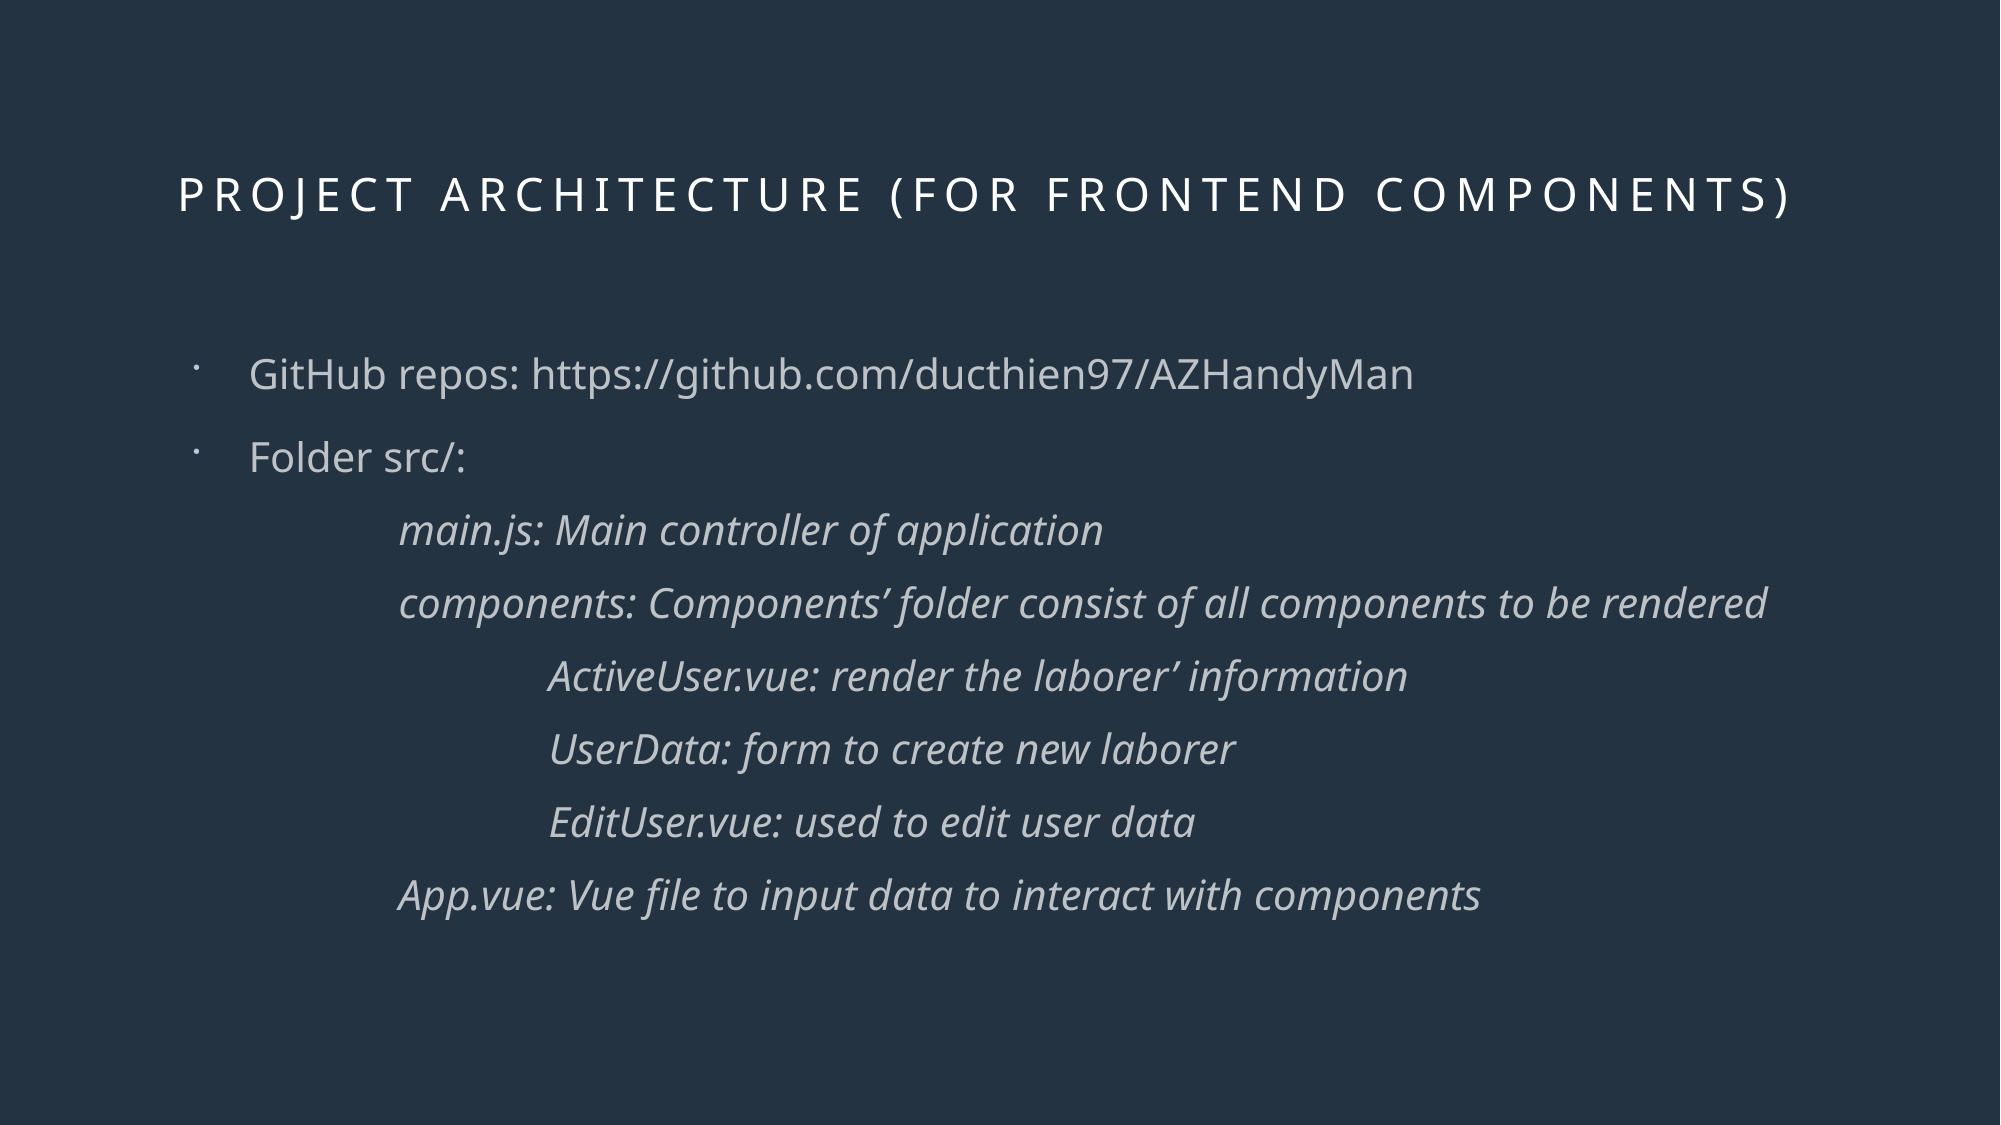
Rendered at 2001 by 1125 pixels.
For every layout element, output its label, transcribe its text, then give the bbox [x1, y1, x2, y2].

title Project Architecture (for frontend components) [177, 165, 1822, 274]
list GitHub repos: https://github.com/ducthien97/AZHandyMan Folder src/: main.js: Main controller of application components: Components’ folder consist of all components to be rendered ActiveUser.vue: render the laborer’ information UserData: form to create new laborer EditUser.vue: used to edit user data App.vue: Vue file to input data to interact with components [189, 335, 1835, 988]
